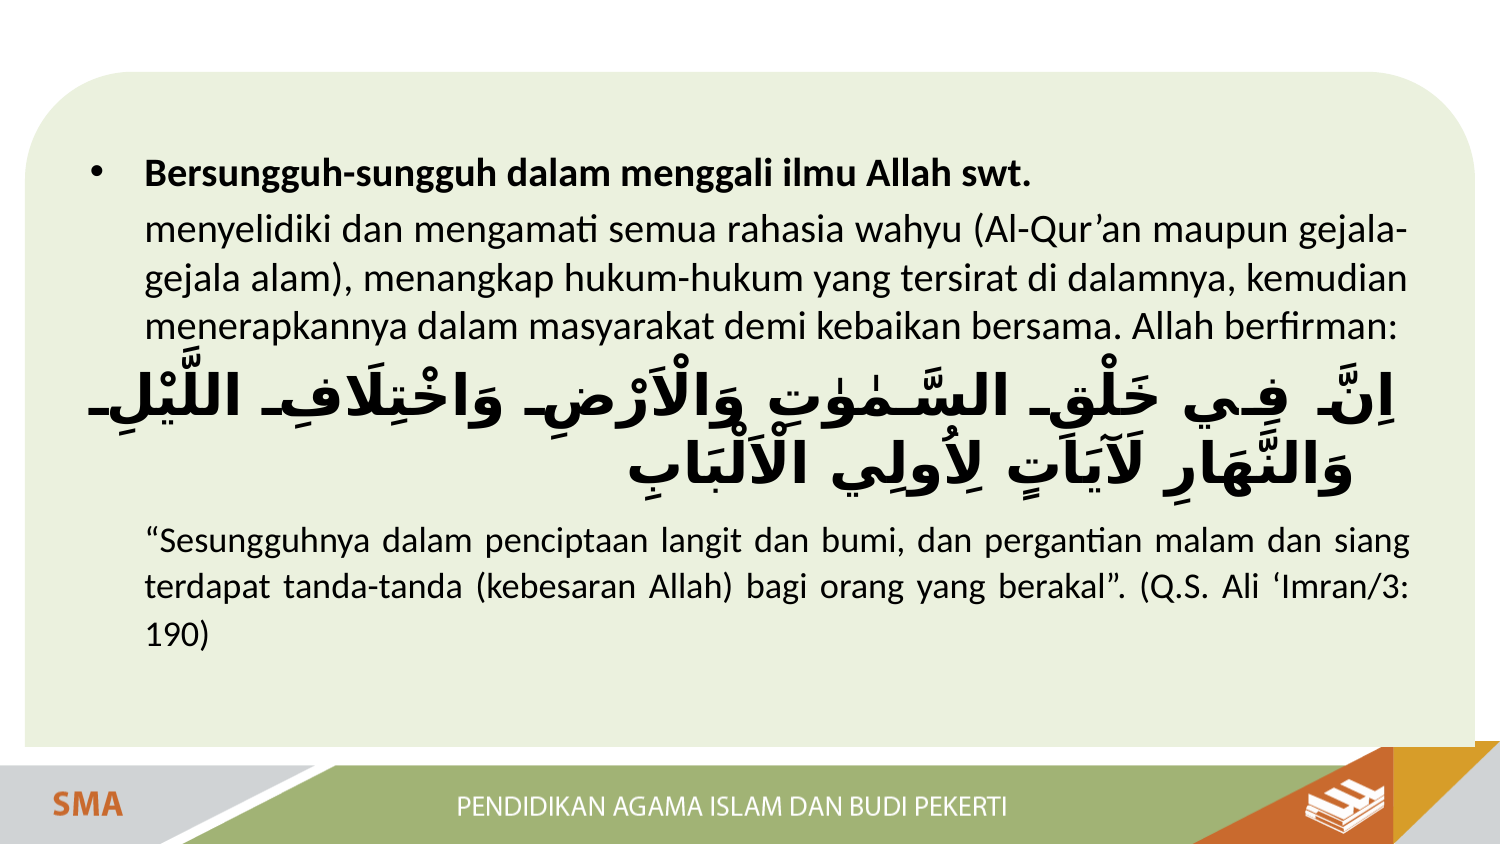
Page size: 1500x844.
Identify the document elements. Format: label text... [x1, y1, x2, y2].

text_box [22, 69, 1478, 749]
text_box Bersungguh-sungguh dalam menggali ilmu Allah swt. menyelidiki dan mengamati semua rahasia wahyu (Al-Qur’an maupun gejala-gejala alam), menangkap hukum-hukum yang tersirat di dalamnya, kemudian menerapkannya dalam masyarakat demi kebaikan bersama. Allah berfirman: اِنَّ فِي خَلْقِ السَّمٰوٰتِ وَالْاَرْضِ وَاخْتِلَافِ اللَّيْلِ وَالنَّهَارِ لَآيَاتٍ لِاُولِي الْاَلْبَابِ “Sesungguhnya dalam penciptaan langit dan bumi, dan pergantian malam dan siang terdapat tanda-tanda (kebesaran Allah) bagi orang yang berakal”. (Q.S. Ali ‘Imran/3: 190) [74, 121, 1425, 679]
picture [0, 741, 1500, 844]
